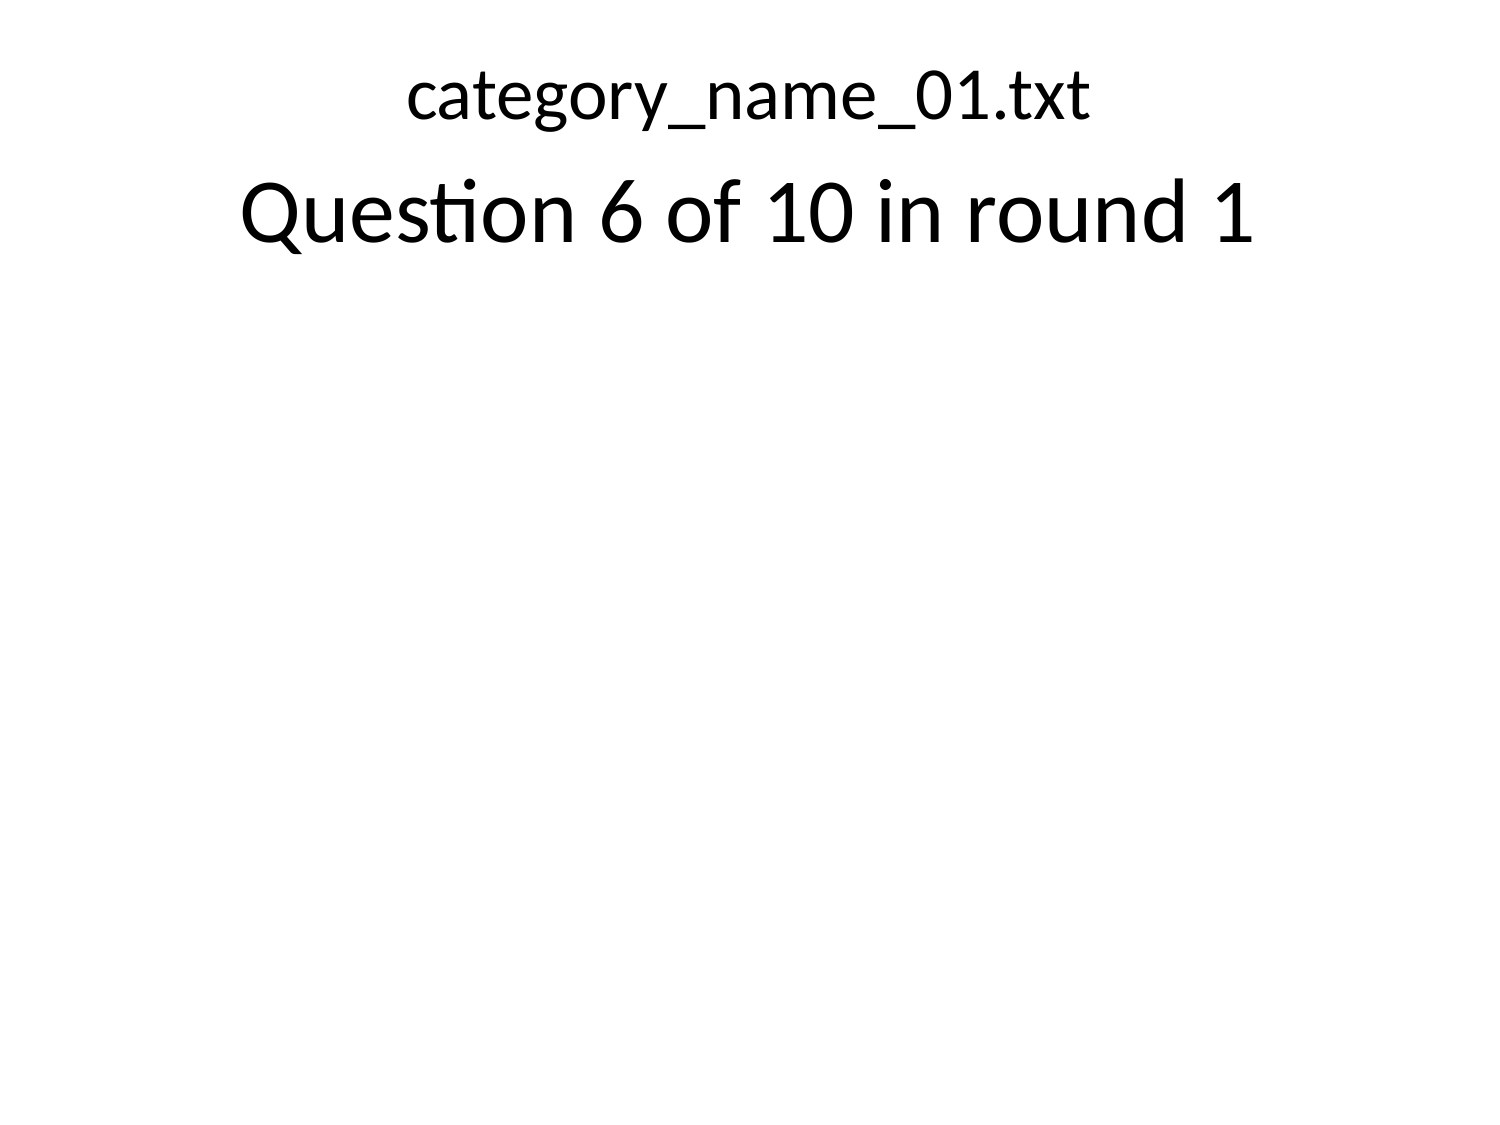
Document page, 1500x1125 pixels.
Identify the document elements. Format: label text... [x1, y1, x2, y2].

text_box category_name_01.txt [35, 37, 1463, 143]
text_box Question 6 of 10 in round 1 [35, 143, 1463, 765]
